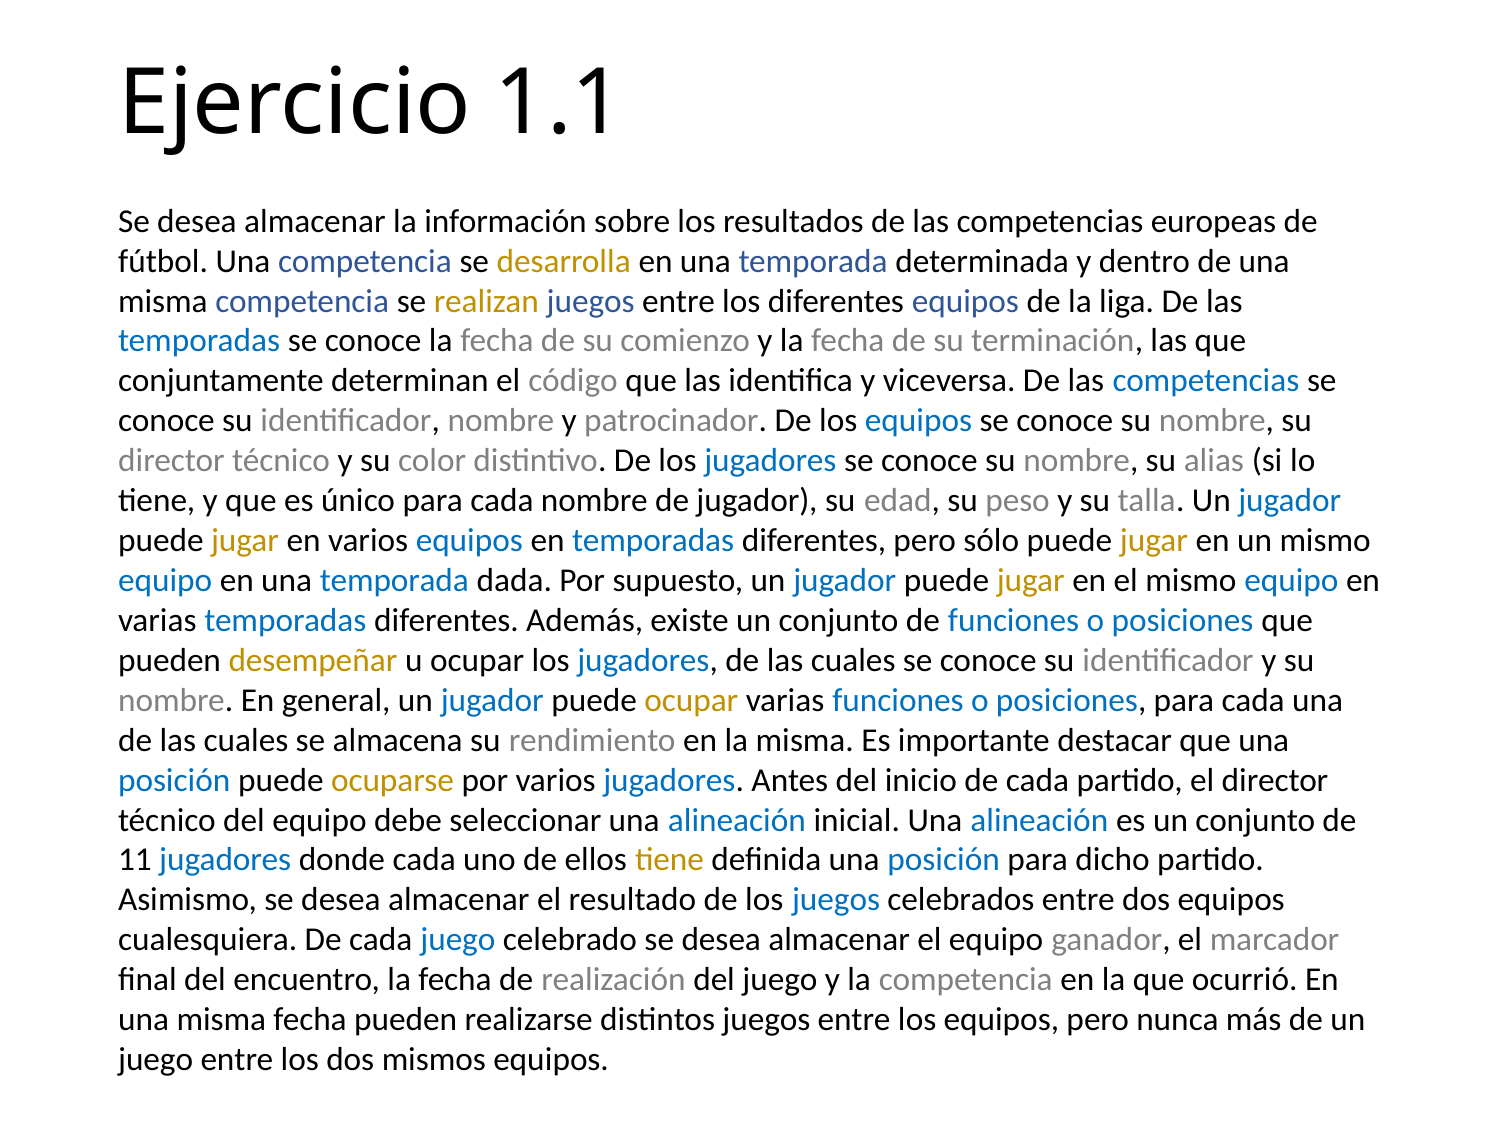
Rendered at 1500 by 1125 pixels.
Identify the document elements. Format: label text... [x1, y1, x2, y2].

title Ejercicio 1.1 [103, 41, 1397, 167]
list Se desea almacenar la información sobre los resultados de las competencias europeas de fútbol. Una competencia se desarrolla en una temporada determinada y dentro de una misma competencia se realizan juegos entre los diferentes equipos de la liga. De las temporadas se conoce la fecha de su comienzo y la fecha de su terminación, las que conjuntamente determinan el código que las identifica y viceversa. De las competencias se conoce su identificador, nombre y patrocinador. De los equipos se conoce su nombre, su director técnico y su color distintivo. De los jugadores se conoce su nombre, su alias (si lo tiene, y que es único para cada nombre de jugador), su edad, su peso y su talla. Un jugador puede jugar en varios equipos en temporadas diferentes, pero sólo puede jugar en un mismo equipo en una temporada dada. Por supuesto, un jugador puede jugar en el mismo equipo en varias temporadas diferentes. Además, existe un conjunto de funciones o posiciones que pueden desempeñar u ocupar los jugadores, de las cuales se conoce su identificador y su nombre. En general, un jugador puede ocupar varias funciones o posiciones, para cada una de las cuales se almacena su rendimiento en la misma. Es importante destacar que una posición puede ocuparse por varios jugadores. Antes del inicio de cada partido, el director técnico del equipo debe seleccionar una alineación inicial. Una alineación es un conjunto de 11 jugadores donde cada uno de ellos tiene definida una posición para dicho partido. Asimismo, se desea almacenar el resultado de los juegos celebrados entre dos equipos cualesquiera. De cada juego celebrado se desea almacenar el equipo ganador, el marcador final del encuentro, la fecha de realización del juego y la competencia en la que ocurrió. En una misma fecha pueden realizarse distintos juegos entre los equipos, pero nunca más de un juego entre los dos mismos equipos. [103, 191, 1397, 1086]
